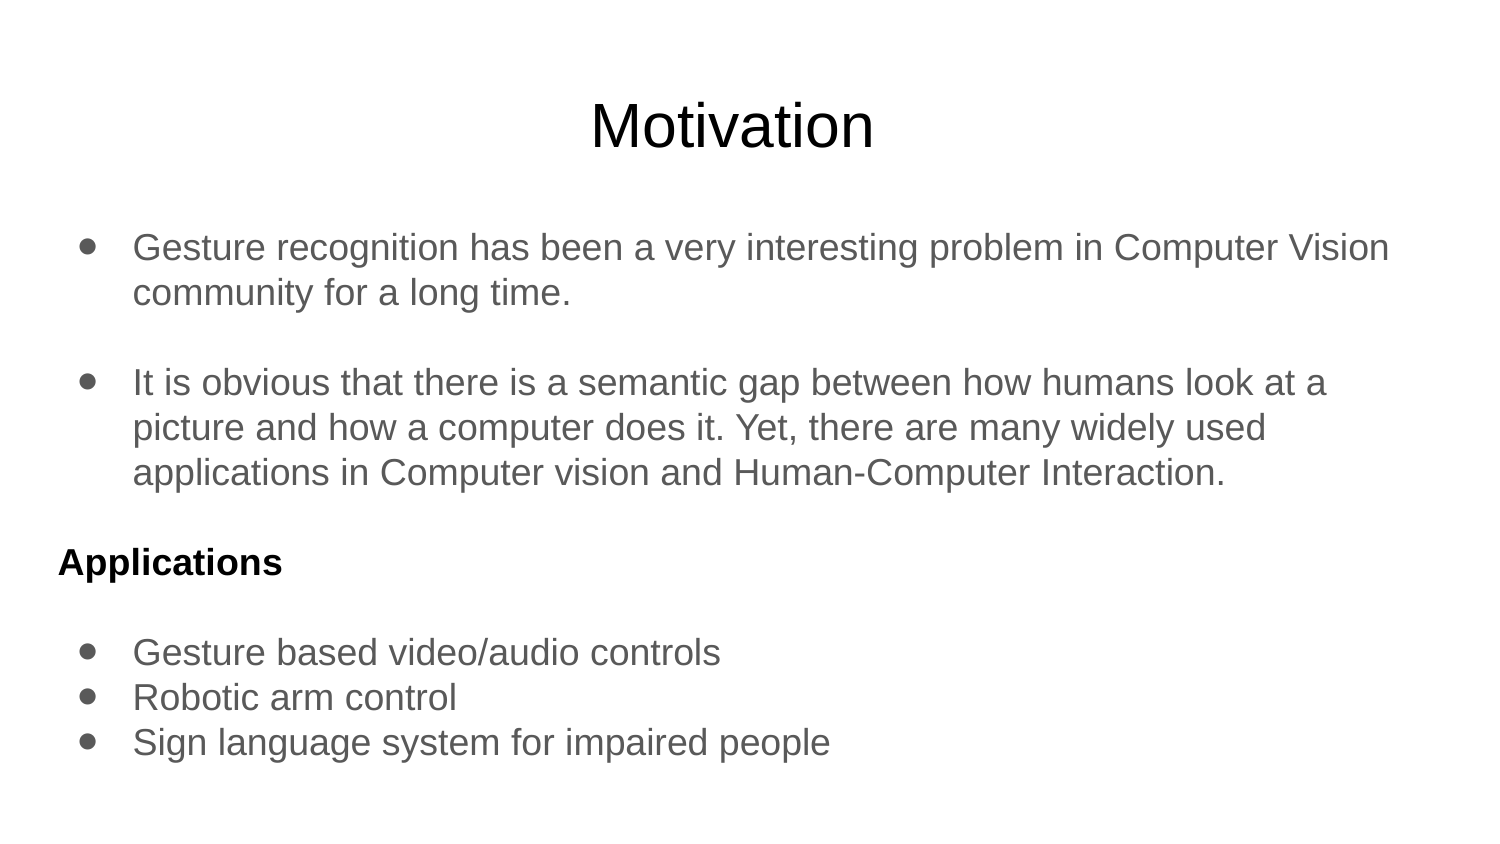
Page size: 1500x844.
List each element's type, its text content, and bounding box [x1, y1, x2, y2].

title Motivation [34, 34, 1432, 175]
subtitle Gesture recognition has been a very interesting problem in Computer Vision community for a long time. It is obvious that there is a semantic gap between how humans look at a picture and how a computer does it. Yet, there are many widely used applications in Computer vision and Human-Computer Interaction. Applications Gesture based video/audio controls Robotic arm control Sign language system for impaired people [42, 207, 1449, 820]
